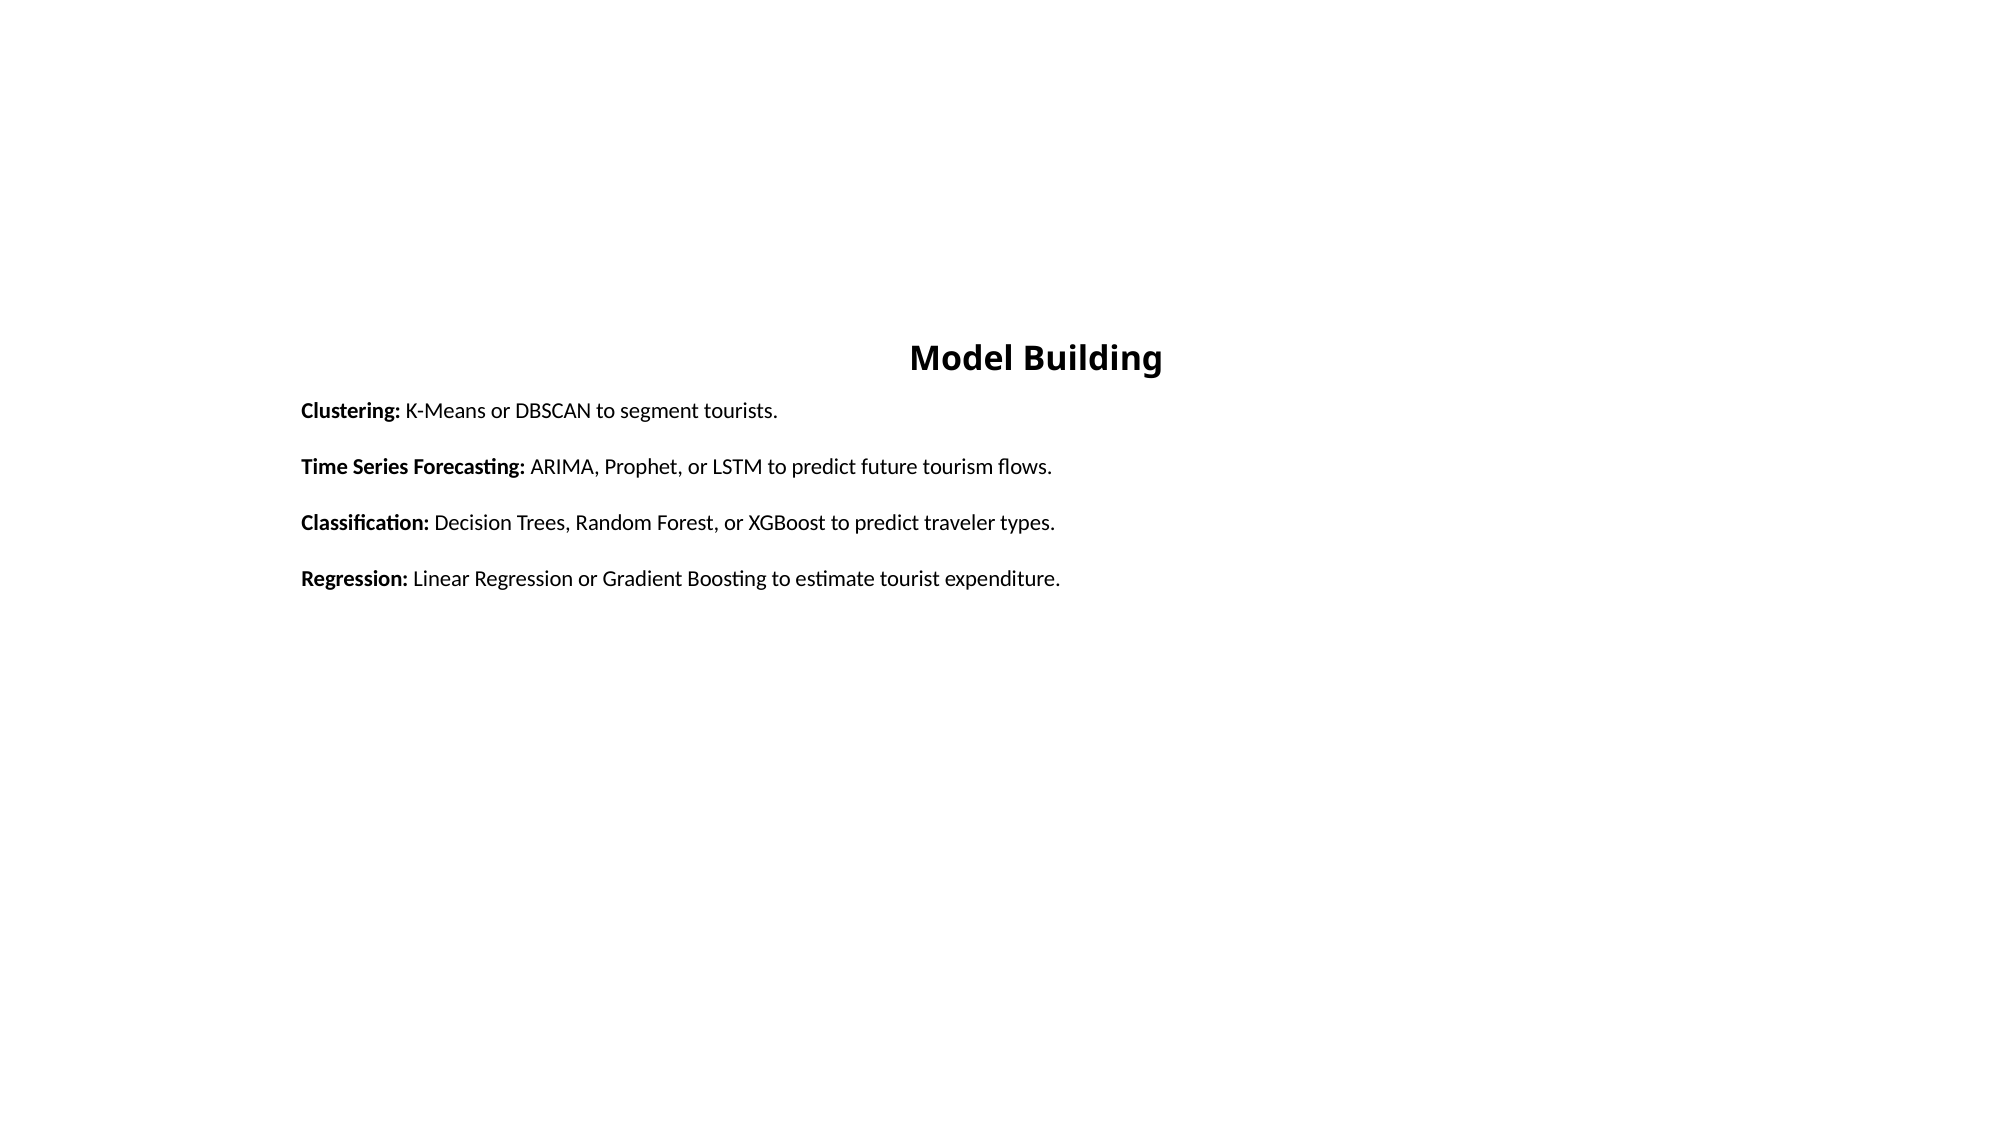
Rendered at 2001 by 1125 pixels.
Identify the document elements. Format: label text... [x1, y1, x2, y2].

subtitle Model Building Clustering: K-Means or DBSCAN to segment tourists. Time Series Forecasting: ARIMA, Prophet, or LSTM to predict future tourism flows. Classification: Decision Trees, Random Forest, or XGBoost to predict traveler types. Regression: Linear Regression or Gradient Boosting to estimate tourist expenditure. [286, 334, 1787, 606]
